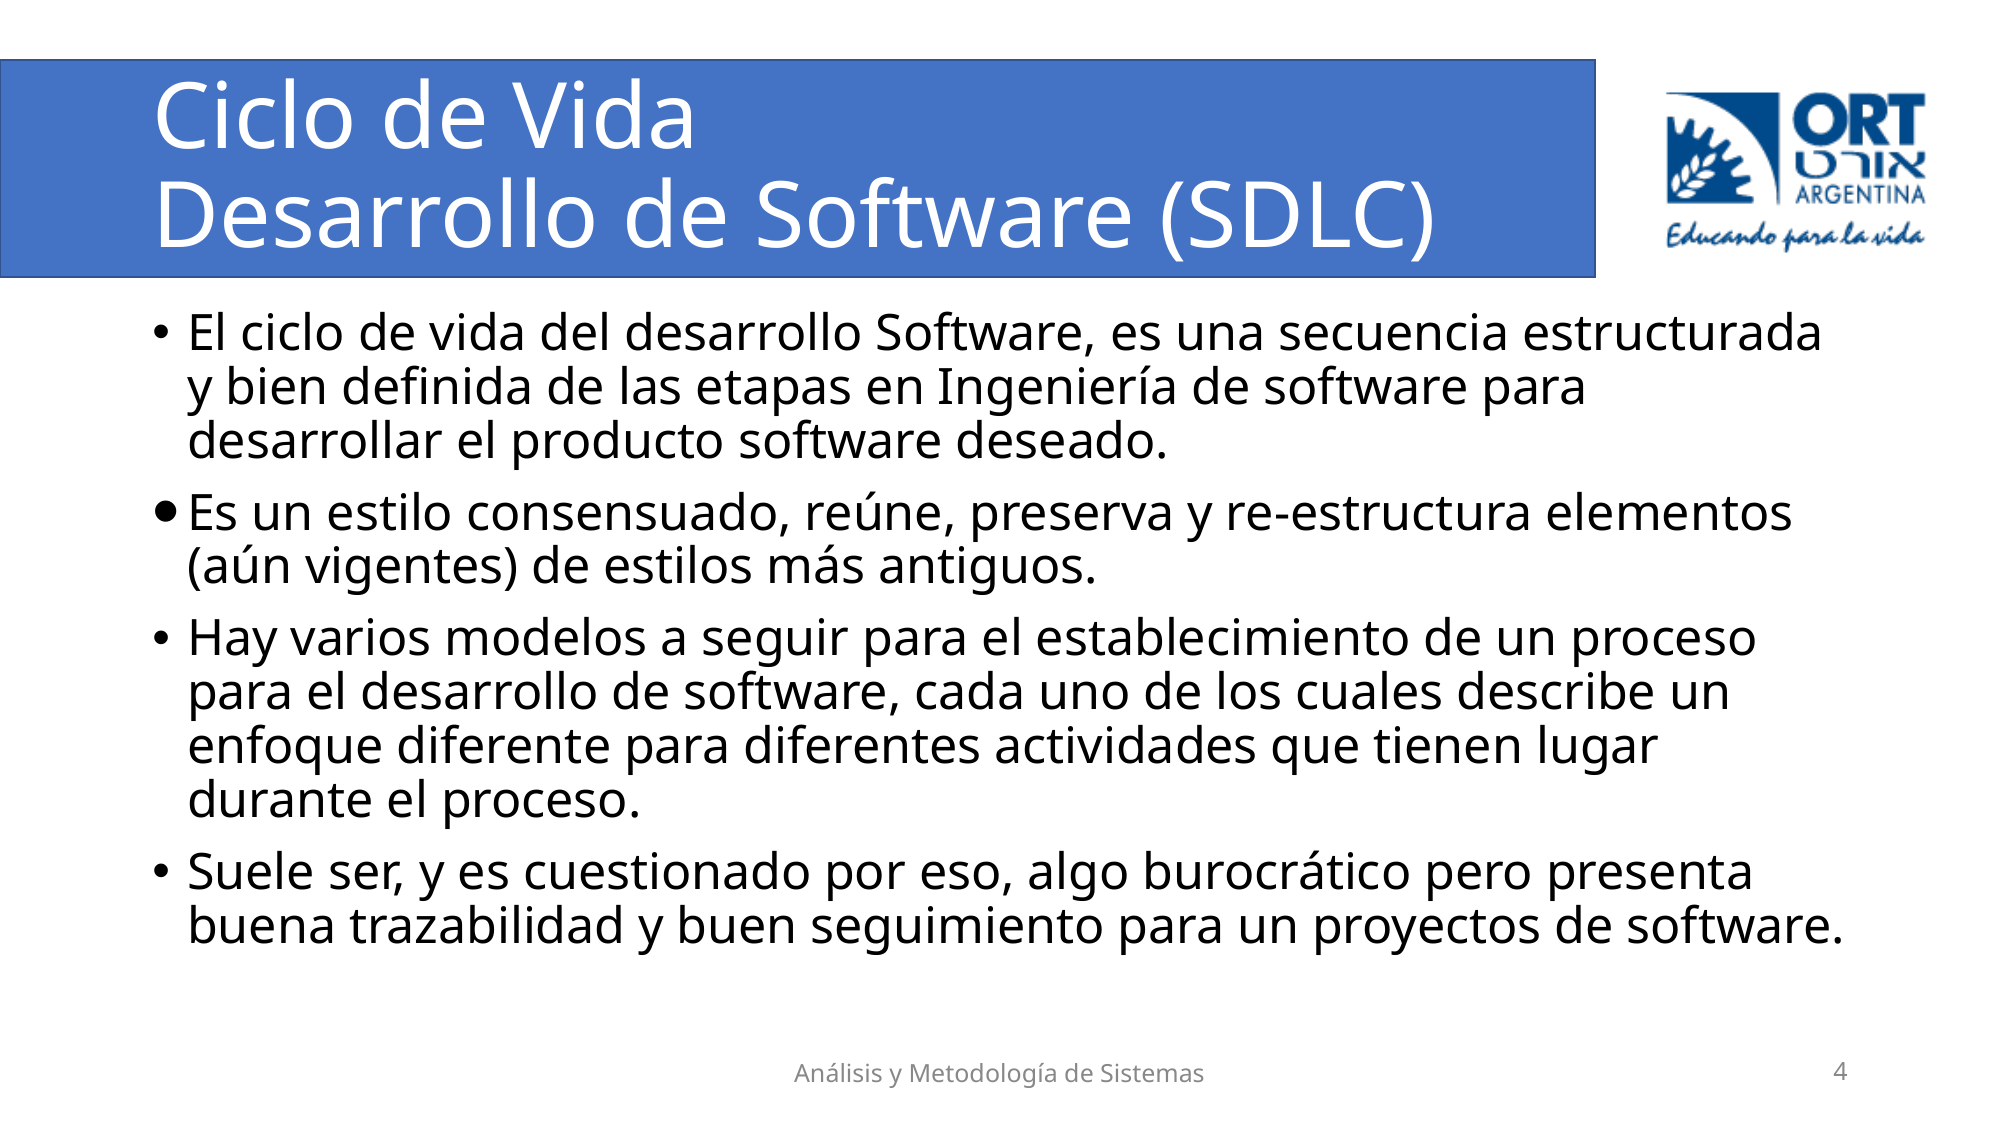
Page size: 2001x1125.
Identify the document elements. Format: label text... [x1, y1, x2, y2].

footer Análisis y Metodología de Sistemas [662, 1042, 1338, 1103]
slide_number ‹#› [1412, 1042, 1863, 1103]
title Ciclo de Vida Desarrollo de Software (SDLC) [137, 59, 1595, 278]
picture [1596, 59, 2000, 278]
list El ciclo de vida del desarrollo Software, es una secuencia estructurada y bien definida de las etapas en Ingeniería de software para desarrollar el producto software deseado. Es un estilo consensuado, reúne, preserva y re-estructura elementos (aún vigentes) de estilos más antiguos. Hay varios modelos a seguir para el establecimiento de un proceso para el desarrollo de software, cada uno de los cuales describe un enfoque diferente para diferentes actividades que tienen lugar durante el proceso. Suele ser, y es cuestionado por eso, algo burocrático pero presenta buena trazabilidad y buen seguimiento para un proyectos de software. [137, 299, 1863, 1014]
